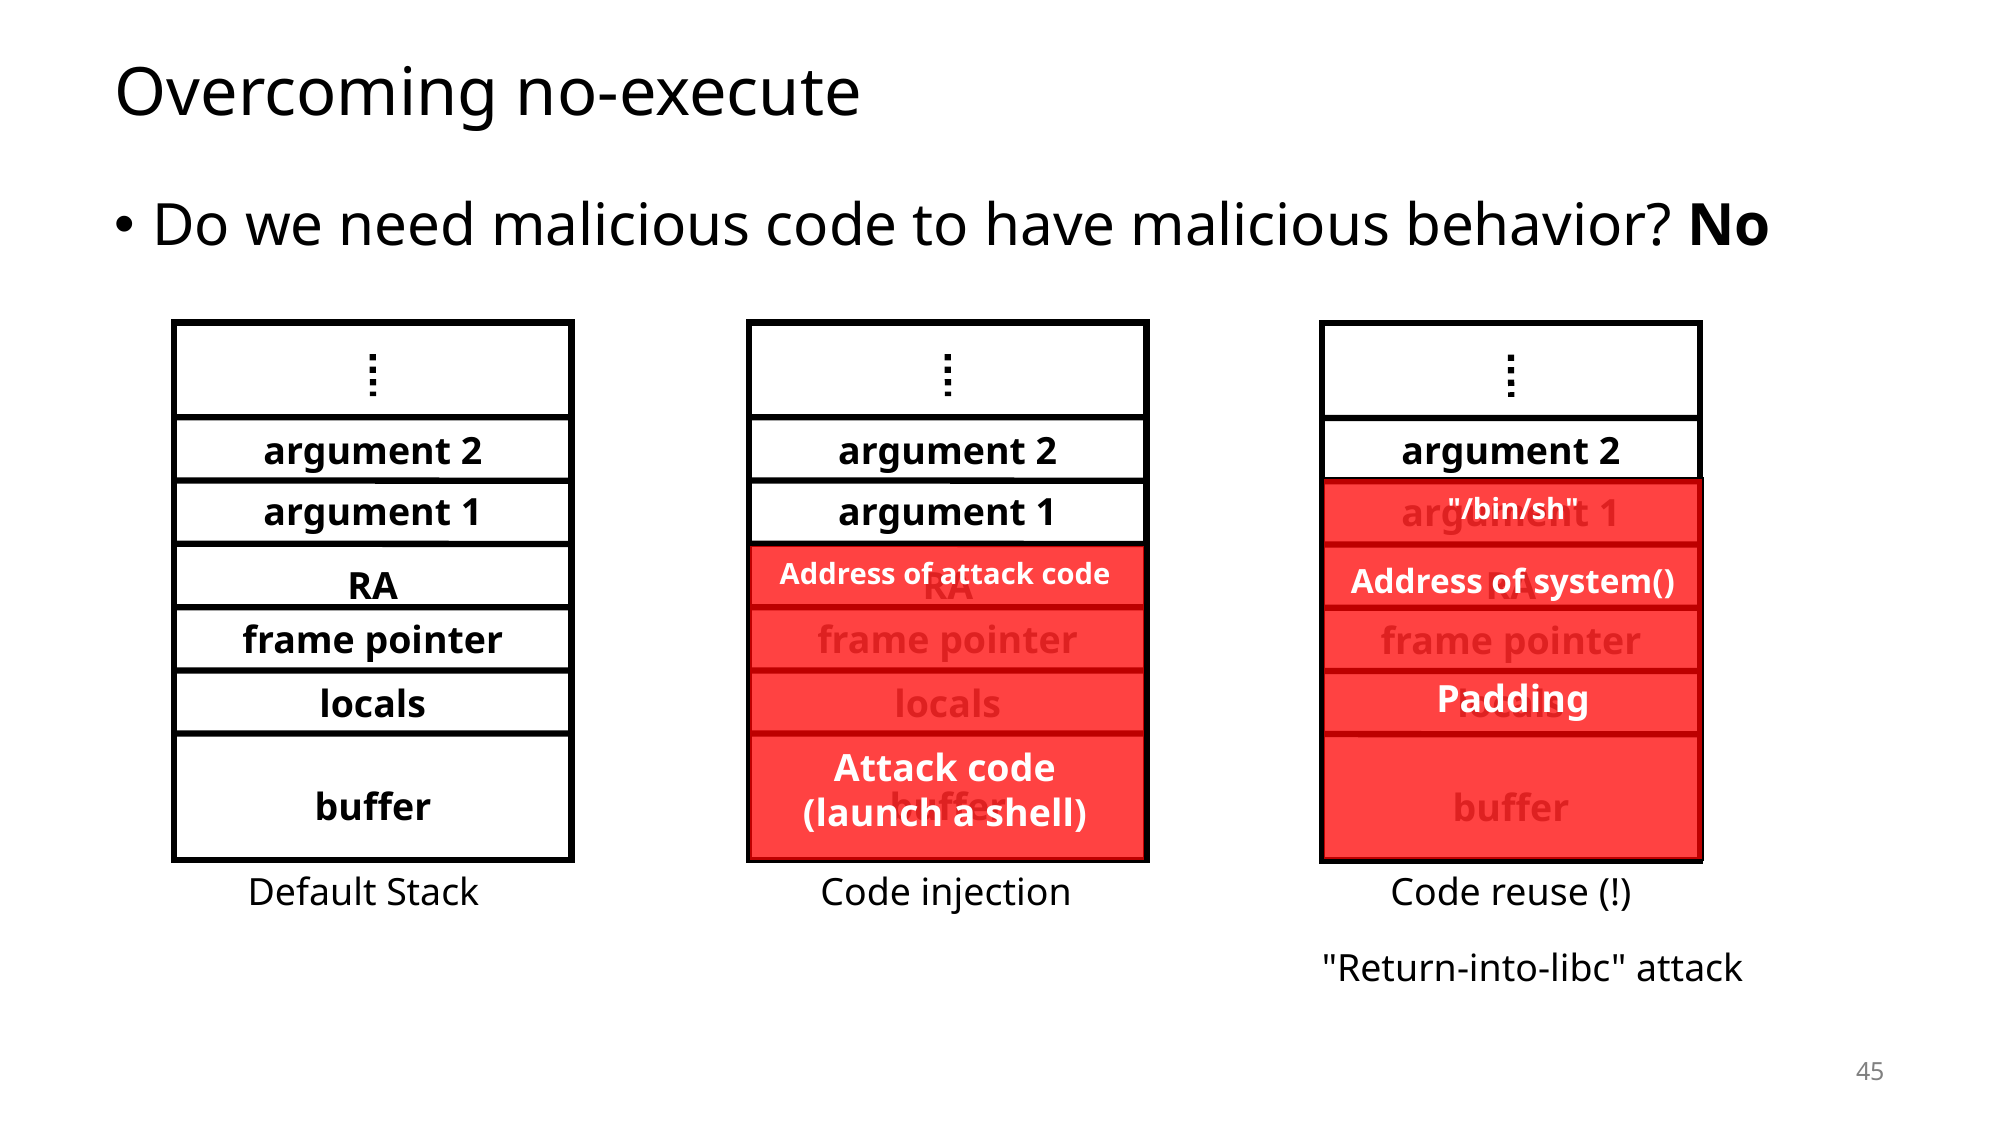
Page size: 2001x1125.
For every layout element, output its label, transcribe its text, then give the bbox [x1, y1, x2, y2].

list Do we need malicious code to have malicious behavior? No [99, 187, 1900, 1013]
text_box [174, 322, 572, 922]
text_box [1322, 323, 1704, 921]
title Overcoming no-execute [99, 37, 1900, 150]
text_box "Return-into-libc" attack [1307, 936, 1759, 996]
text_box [747, 322, 1147, 921]
slide_number 45 [1749, 1042, 1900, 1103]
